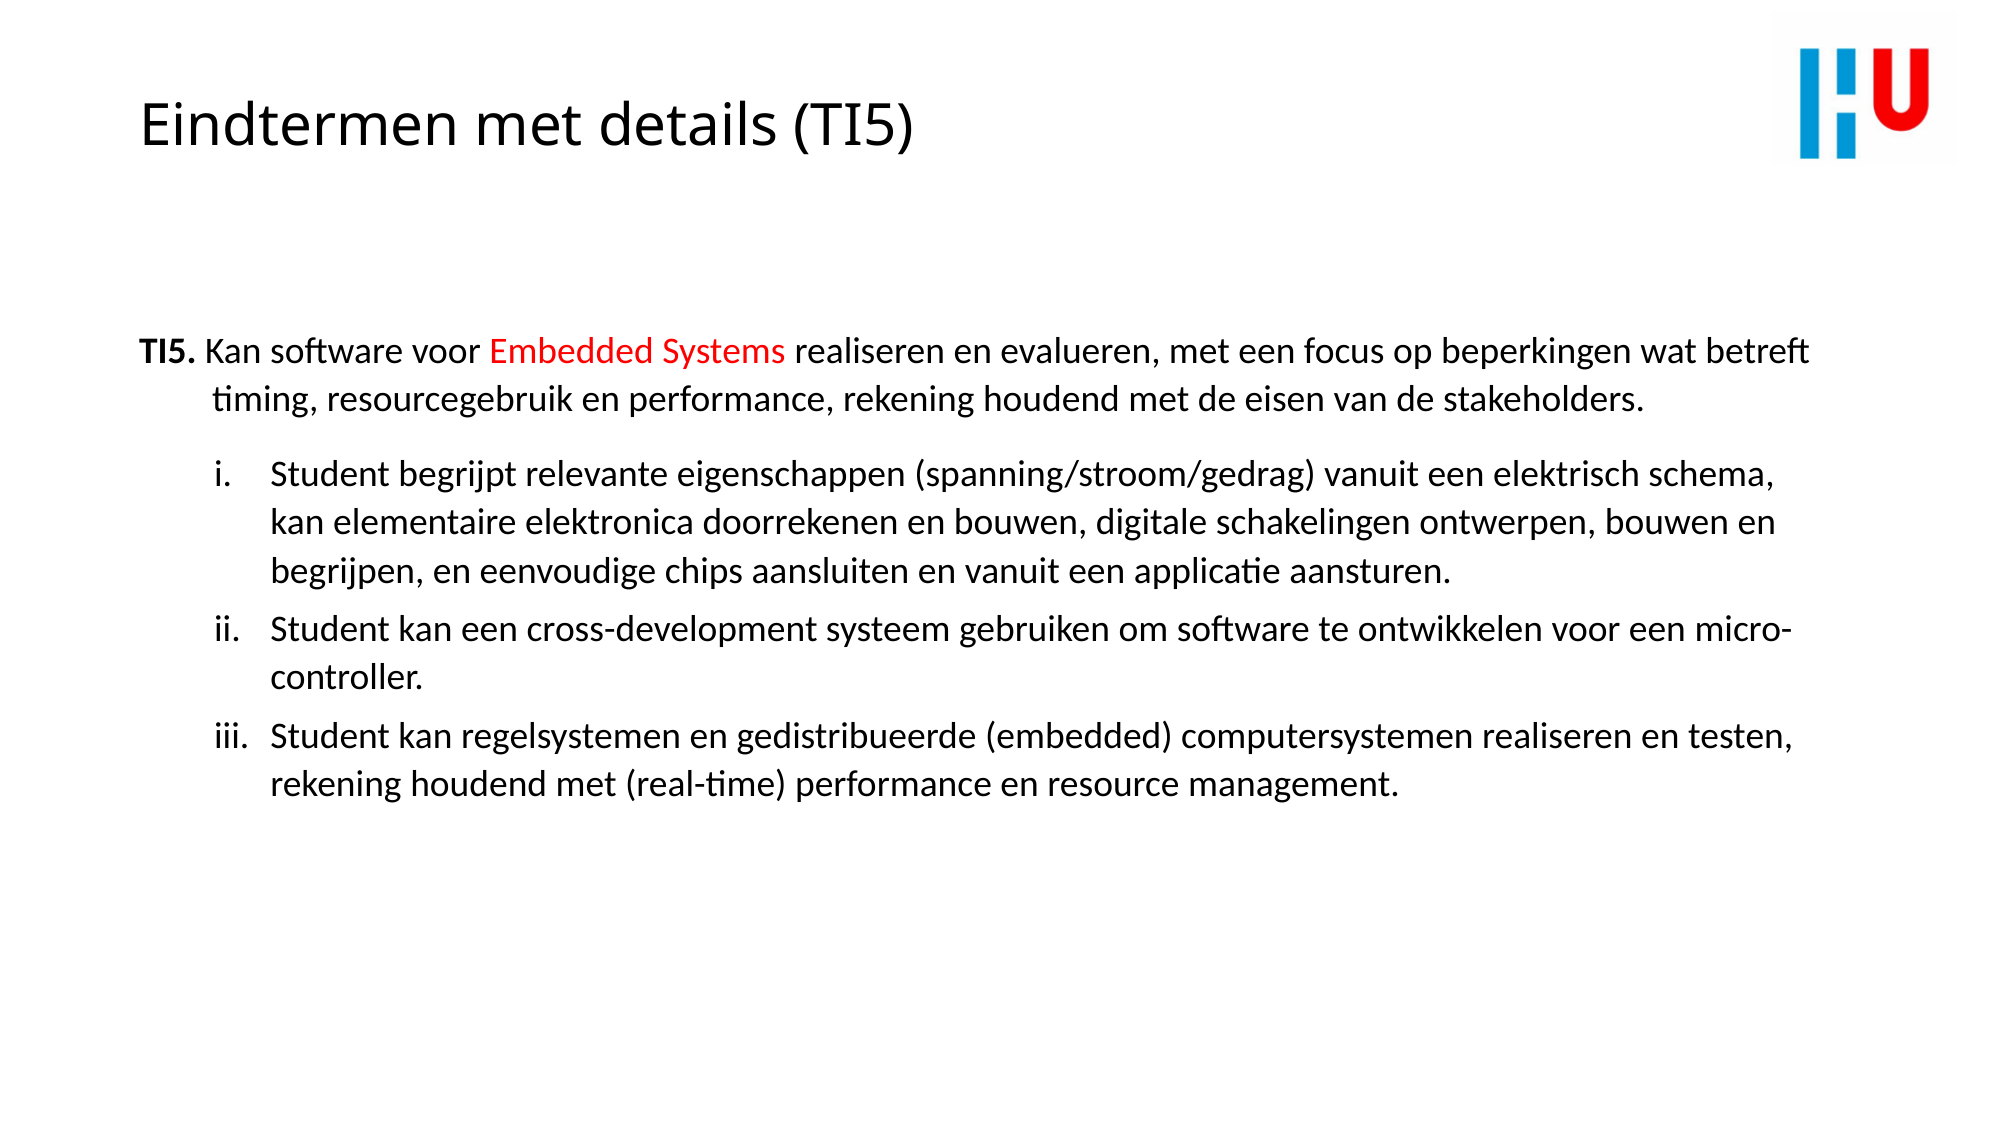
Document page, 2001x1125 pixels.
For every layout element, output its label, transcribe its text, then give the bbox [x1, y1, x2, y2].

picture [1771, 10, 1958, 166]
title Eindtermen met details (TI5) [124, 61, 1850, 192]
list TI5. Kan software voor Embedded Systems realiseren en evalueren, met een focus op beperkingen wat betreft timing, resourcegebruik en performance, rekening houdend met de eisen van de stakeholders. Student begrijpt relevante eigenschappen (spanning/stroom/gedrag) vanuit een elektrisch schema, kan elementaire elektronica doorrekenen en bouwen, digitale schakelingen ontwerpen, bouwen en begrijpen, en eenvoudige chips aansluiten en vanuit een applicatie aansturen. Student kan een cross-development systeem gebruiken om software te ontwikkelen voor een micro-controller. Student kan regelsystemen en gedistribueerde (embedded) computersystemen realiseren en testen, rekening houdend met (real-time) performance en resource management. [124, 315, 1850, 940]
